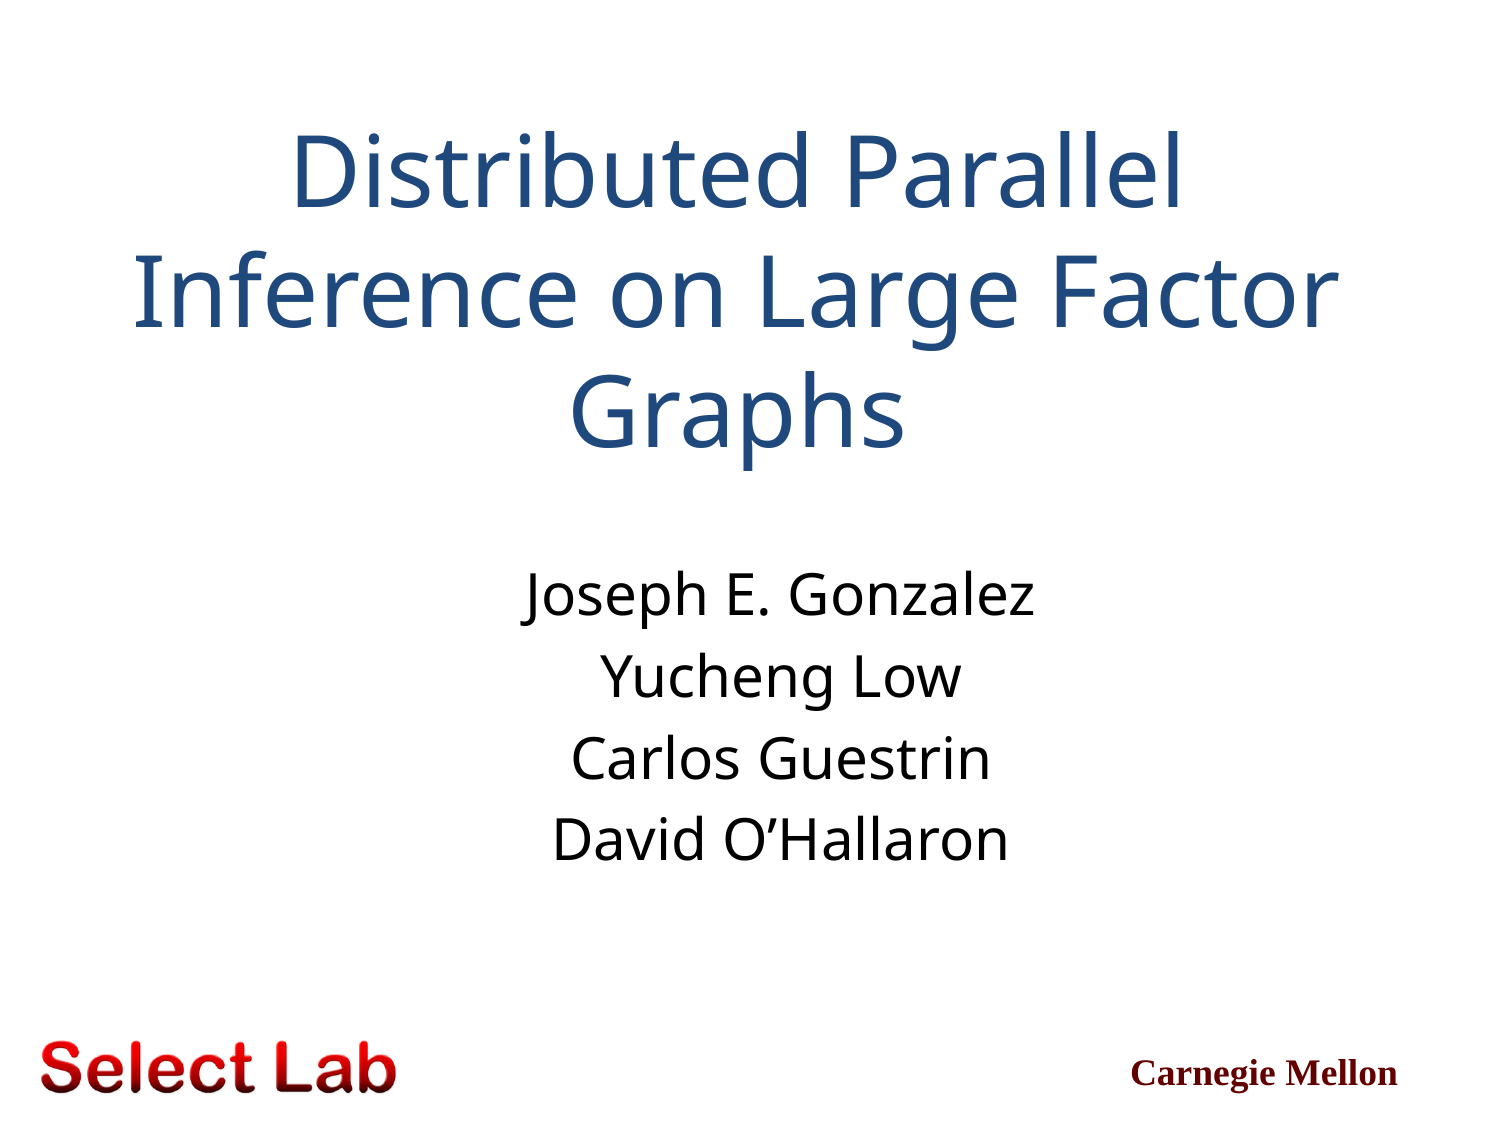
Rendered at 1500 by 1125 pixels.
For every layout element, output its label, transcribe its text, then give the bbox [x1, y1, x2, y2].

subtitle Joseph E. Gonzalez Yucheng Low Carlos Guestrin David O’Hallaron [224, 549, 1338, 1013]
picture [37, 1037, 400, 1100]
title Distributed Parallel Inference on Large Factor Graphs [37, 199, 1438, 476]
